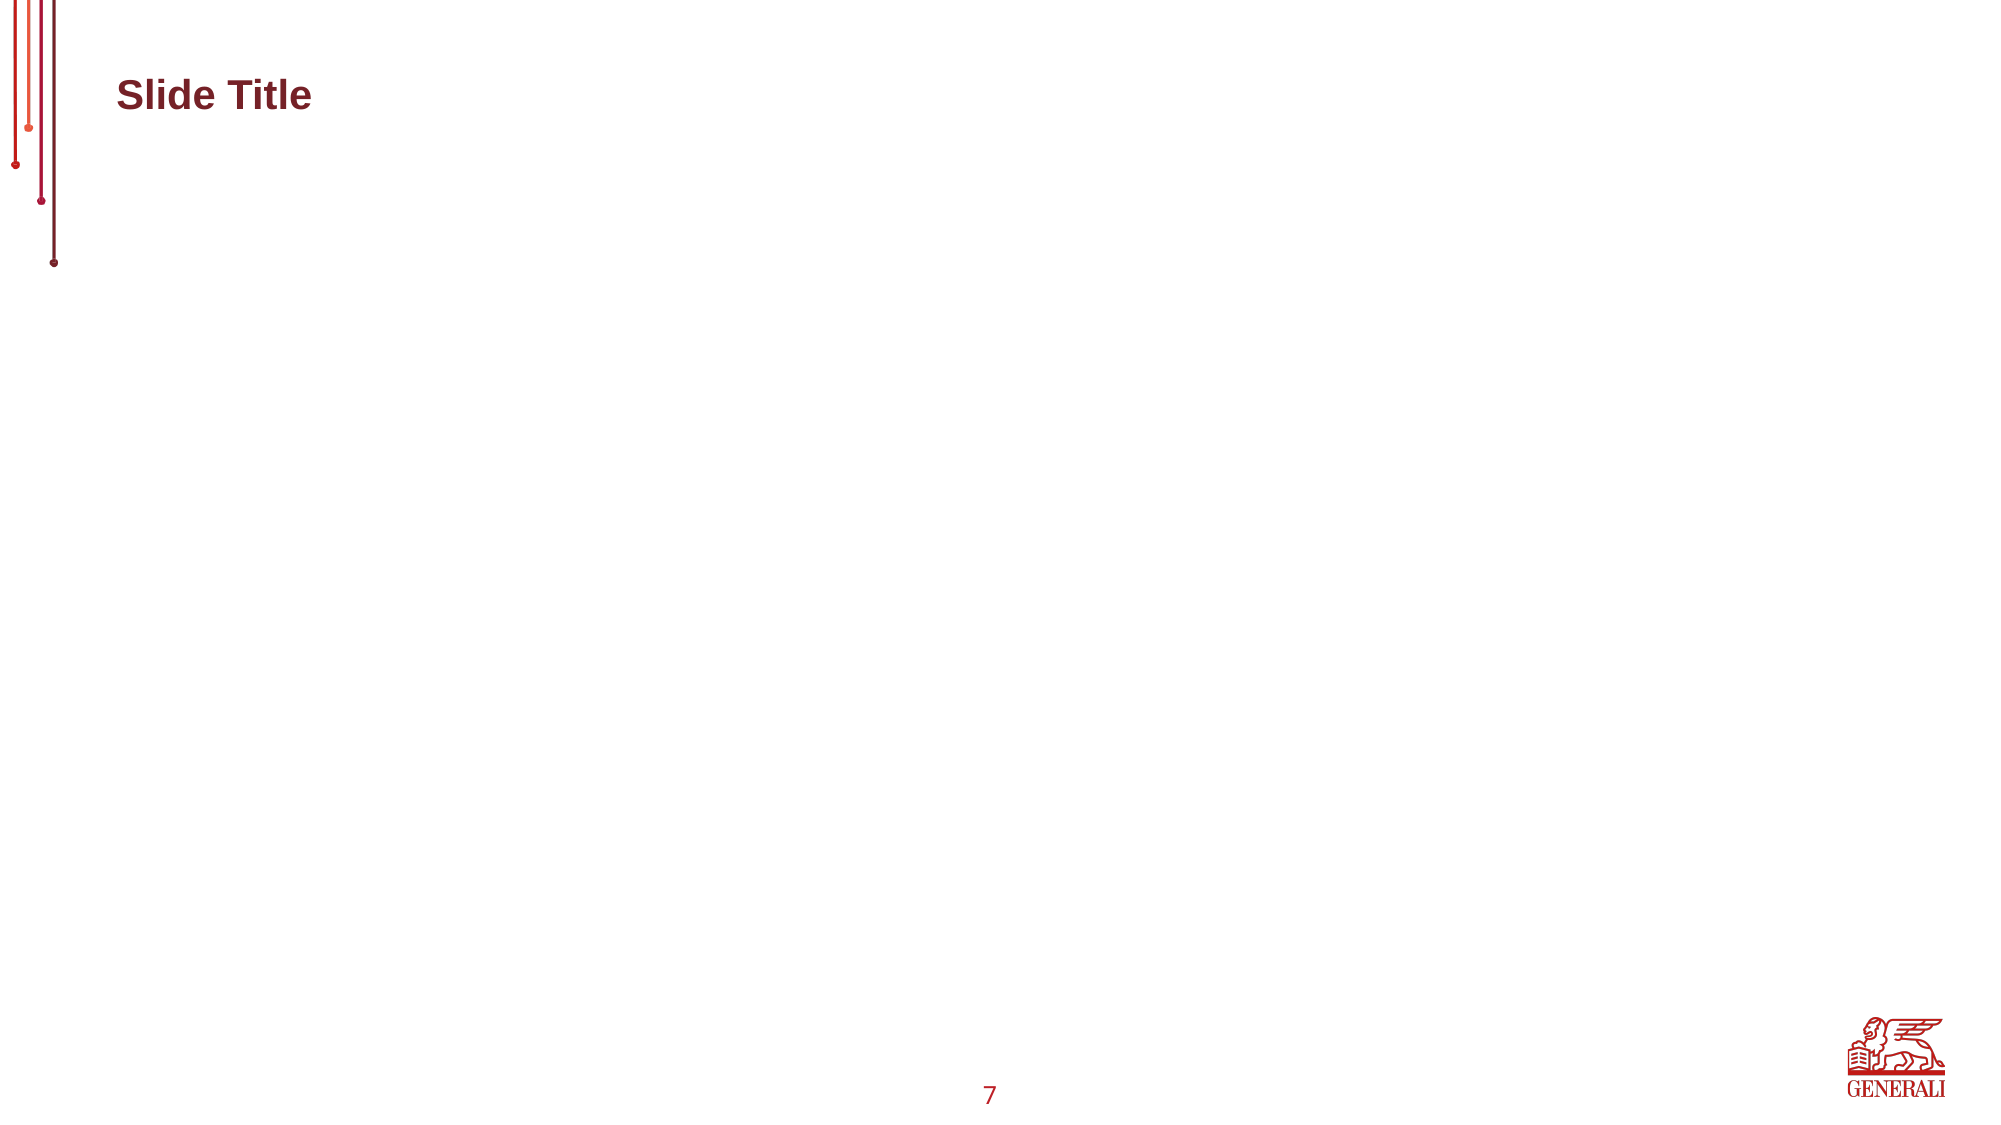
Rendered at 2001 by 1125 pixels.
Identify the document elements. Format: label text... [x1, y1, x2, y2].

picture [11, 0, 58, 270]
text_box 7 [955, 1072, 1025, 1110]
text_box Slide Title [116, 75, 1291, 125]
